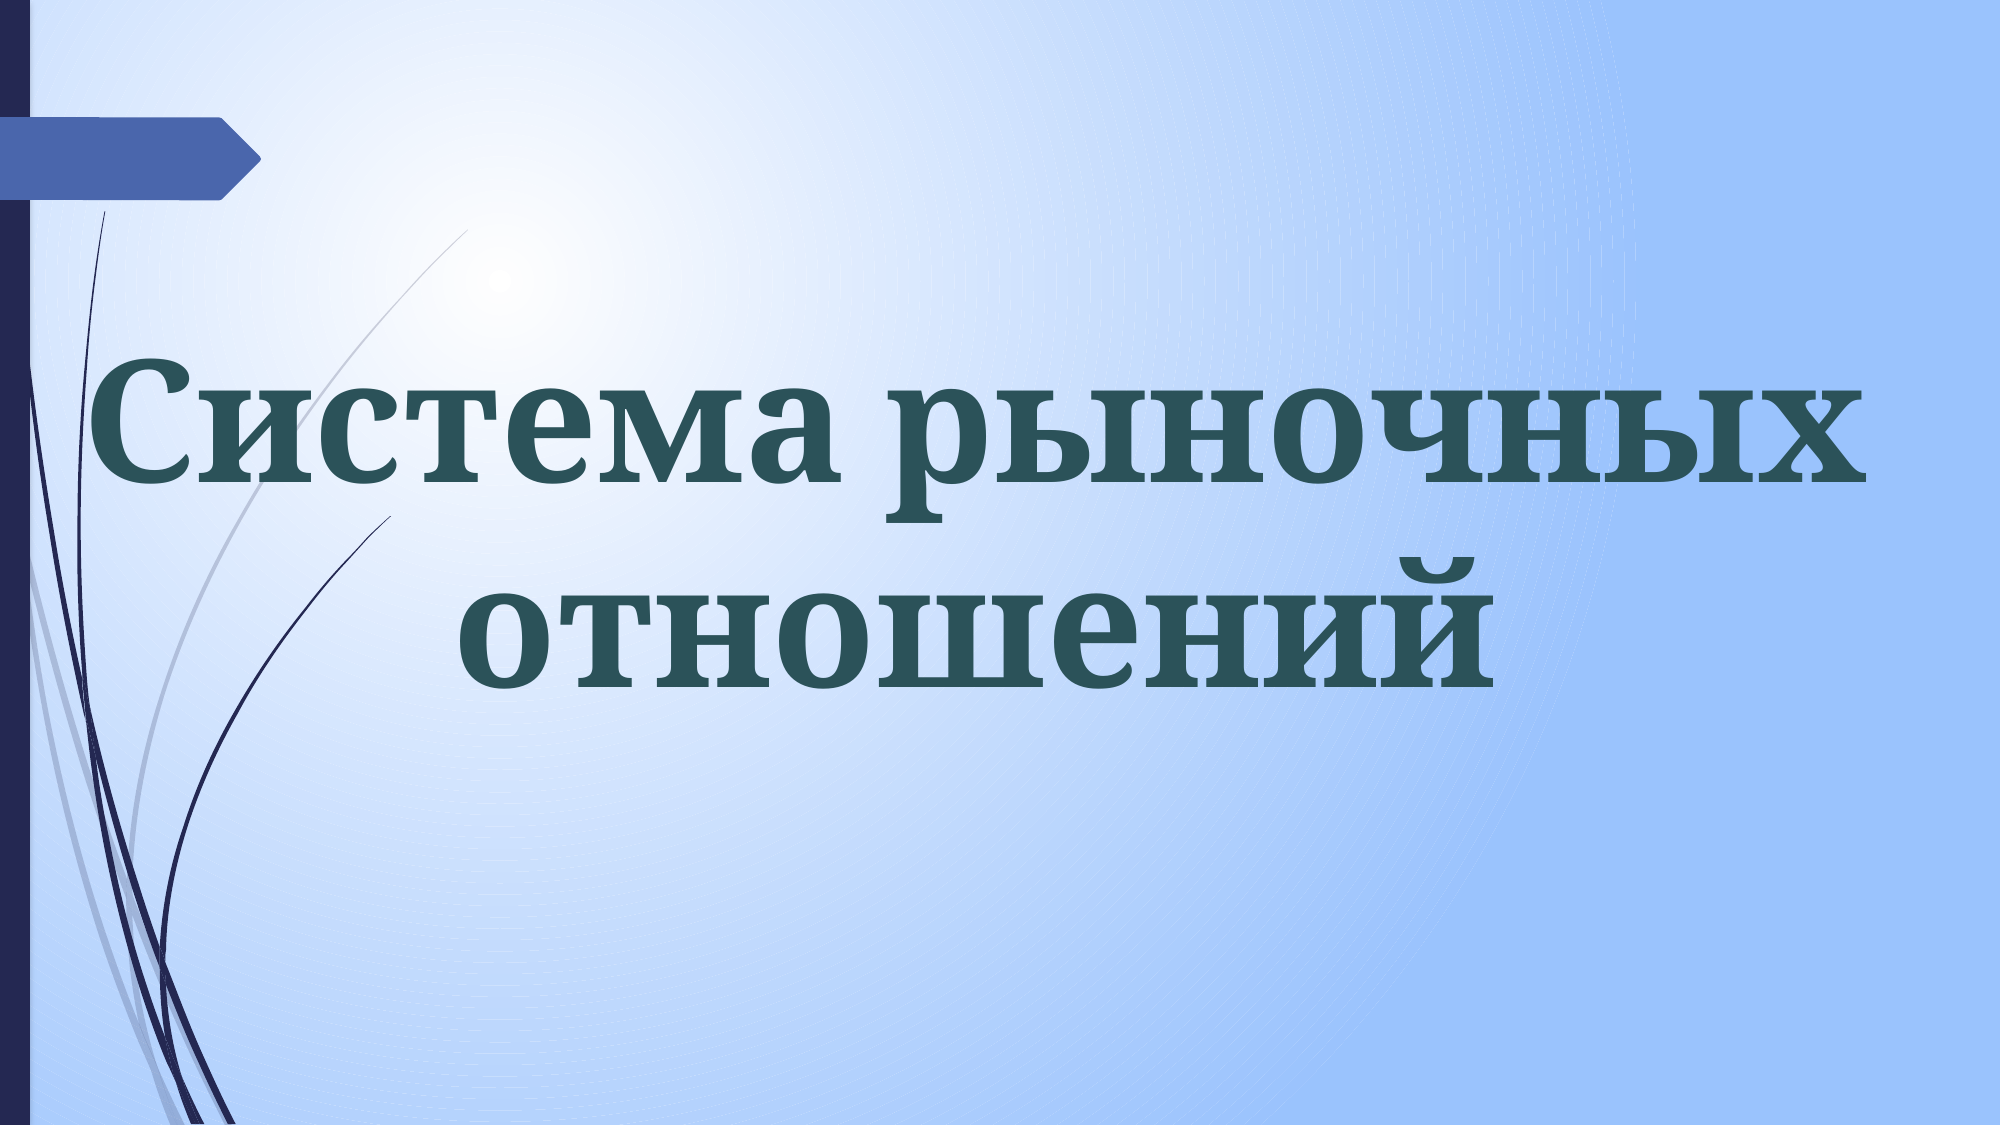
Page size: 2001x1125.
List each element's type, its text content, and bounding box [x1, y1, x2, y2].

title Система рыночных отношений [62, 304, 1888, 973]
